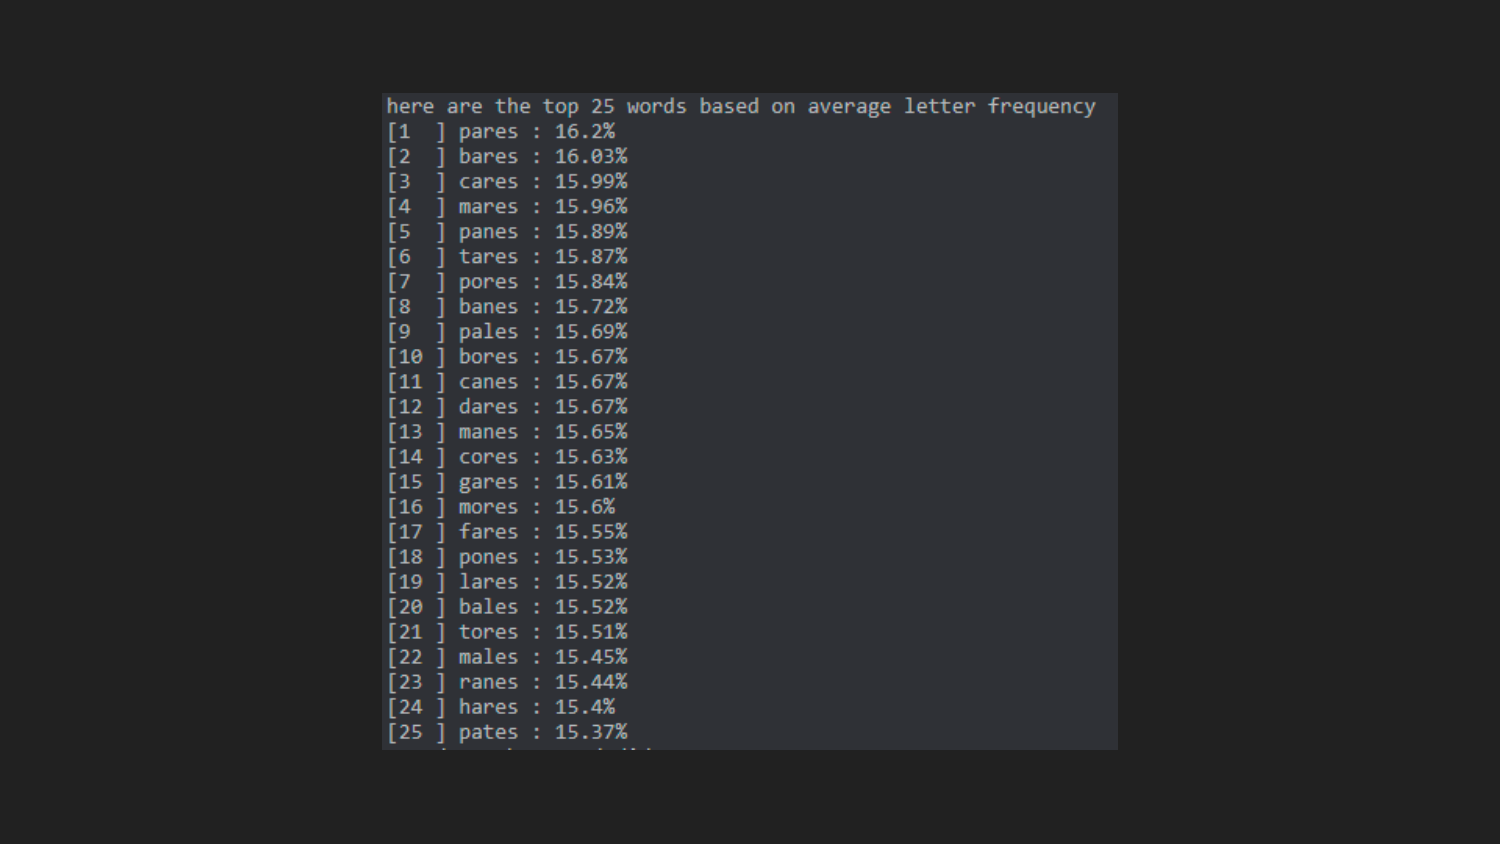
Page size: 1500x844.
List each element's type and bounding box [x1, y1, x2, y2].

picture [381, 93, 1119, 751]
